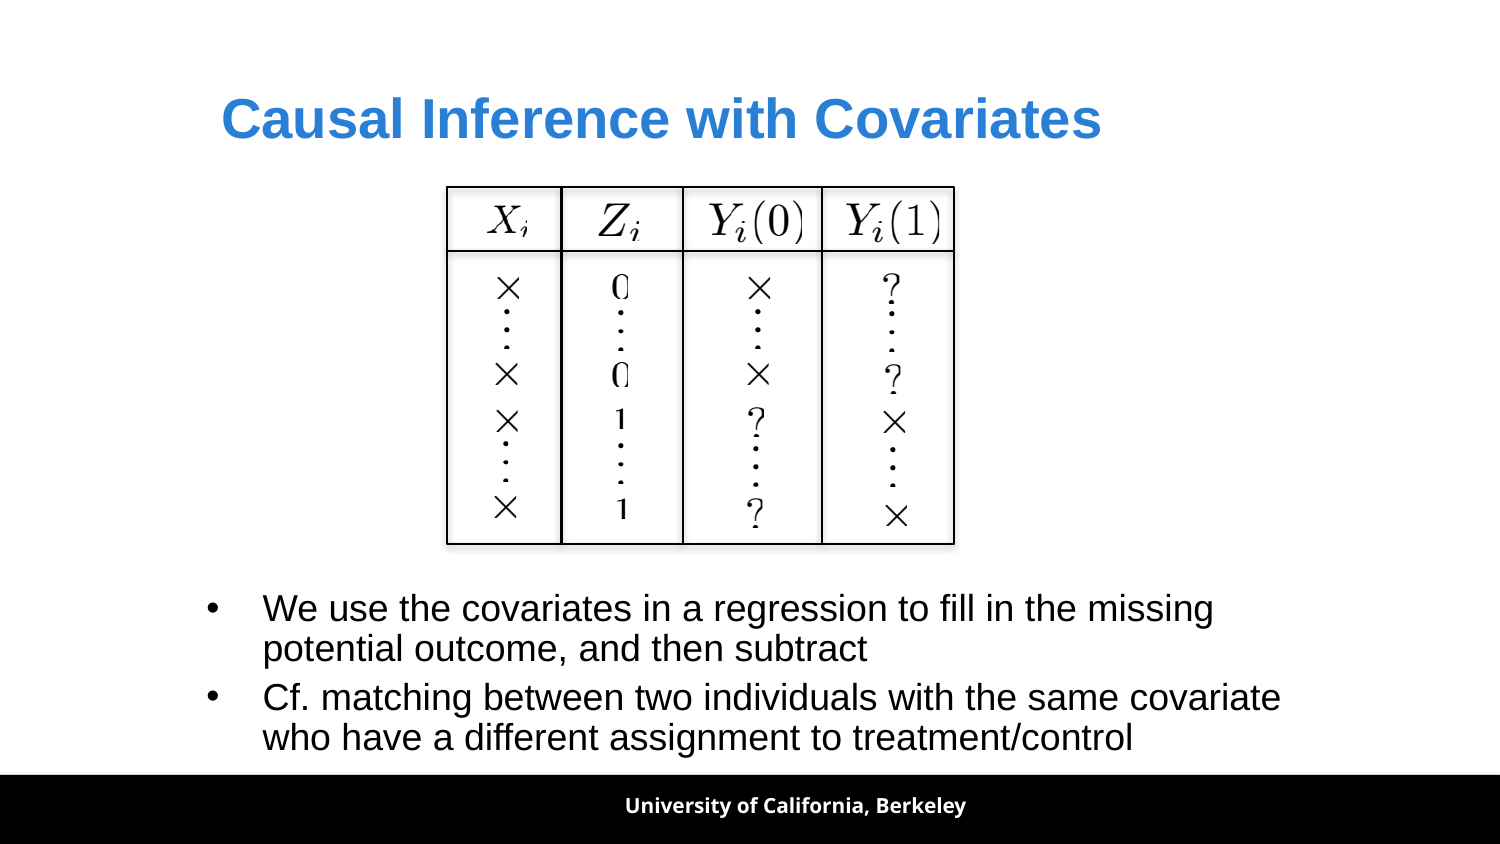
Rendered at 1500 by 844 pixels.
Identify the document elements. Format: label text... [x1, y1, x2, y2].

text_box [563, 186, 682, 248]
text_box [684, 186, 820, 248]
picture [611, 272, 629, 299]
picture [745, 497, 763, 528]
picture [883, 363, 901, 394]
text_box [746, 276, 771, 385]
footer University of California, Berkeley [320, 785, 1271, 838]
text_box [493, 409, 518, 518]
picture [616, 310, 624, 351]
picture [752, 446, 759, 487]
picture [889, 446, 896, 488]
text_box [689, 261, 816, 545]
text_box [823, 186, 955, 249]
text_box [494, 276, 519, 385]
picture [845, 198, 940, 244]
picture [884, 503, 907, 526]
title Causal Inference with Covariates [205, 45, 1335, 186]
picture [598, 203, 640, 242]
list We use the covariates in a regression to fill in the missing potential outcome, and then subtract Cf. matching between two individuals with the same covariate who have a different assignment to treatment/control [191, 581, 1376, 781]
picture [616, 443, 624, 484]
picture [615, 406, 627, 429]
picture [708, 198, 803, 244]
picture [882, 272, 900, 304]
picture [617, 497, 629, 519]
picture [486, 205, 528, 238]
text_box [567, 261, 677, 545]
text_box [446, 260, 555, 545]
picture [747, 406, 765, 438]
picture [888, 311, 895, 352]
text_box [446, 186, 561, 249]
picture [882, 410, 906, 433]
text_box [827, 260, 955, 545]
picture [611, 361, 629, 387]
